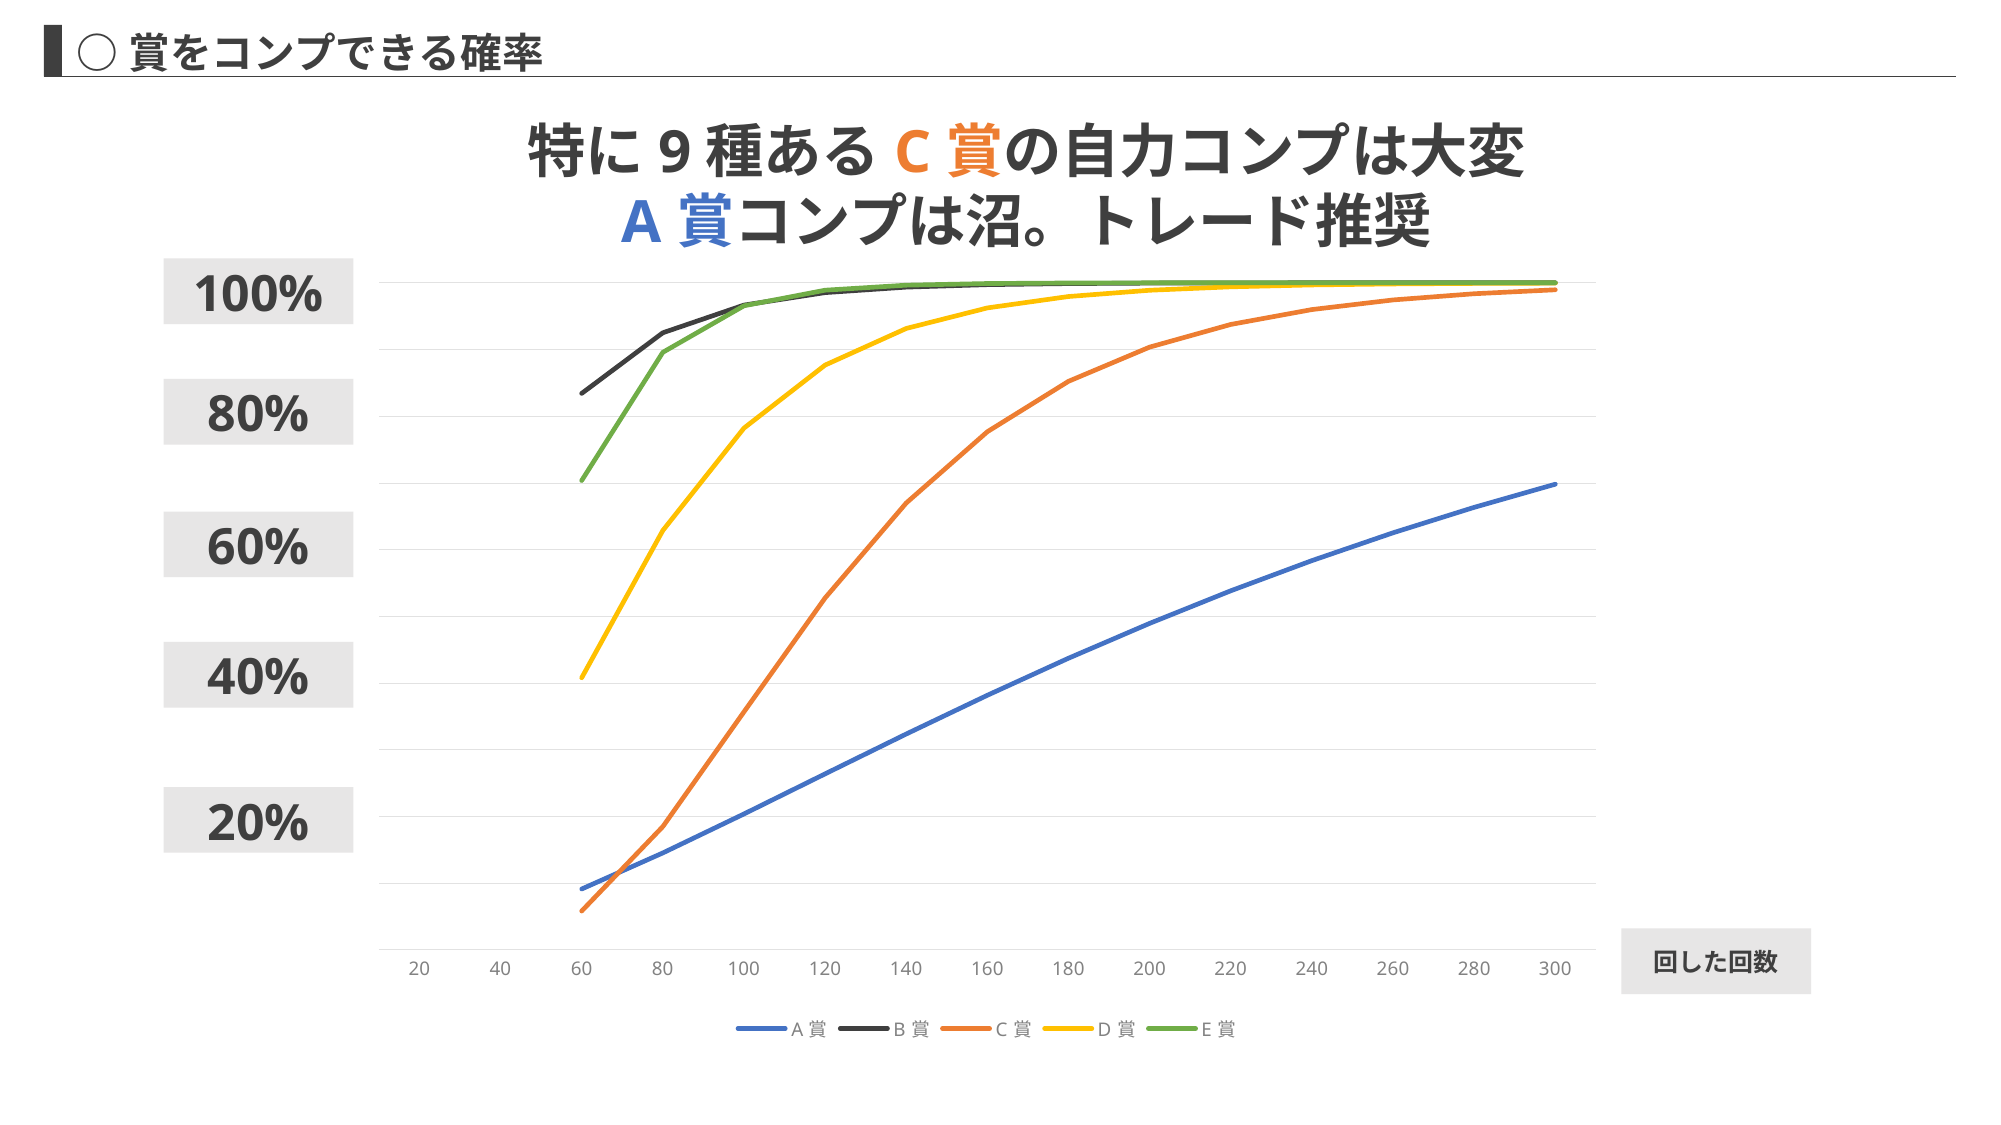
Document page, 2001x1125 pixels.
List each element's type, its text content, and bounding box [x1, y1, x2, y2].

text_box 20% [163, 786, 353, 854]
text_box [43, 24, 63, 76]
chart [353, 267, 1622, 1049]
text_box 100% [163, 257, 354, 325]
text_box 60% [163, 511, 353, 578]
text_box ○賞をコンプできる確率 [61, 19, 1965, 85]
text_box 特に9種あるC賞の自力コンプは大変 A賞コンプは沼。トレード推奨 [479, 106, 1574, 261]
text_box 回した回数 [1622, 927, 1812, 995]
text_box 40% [163, 641, 353, 709]
text_box 80% [163, 378, 353, 446]
